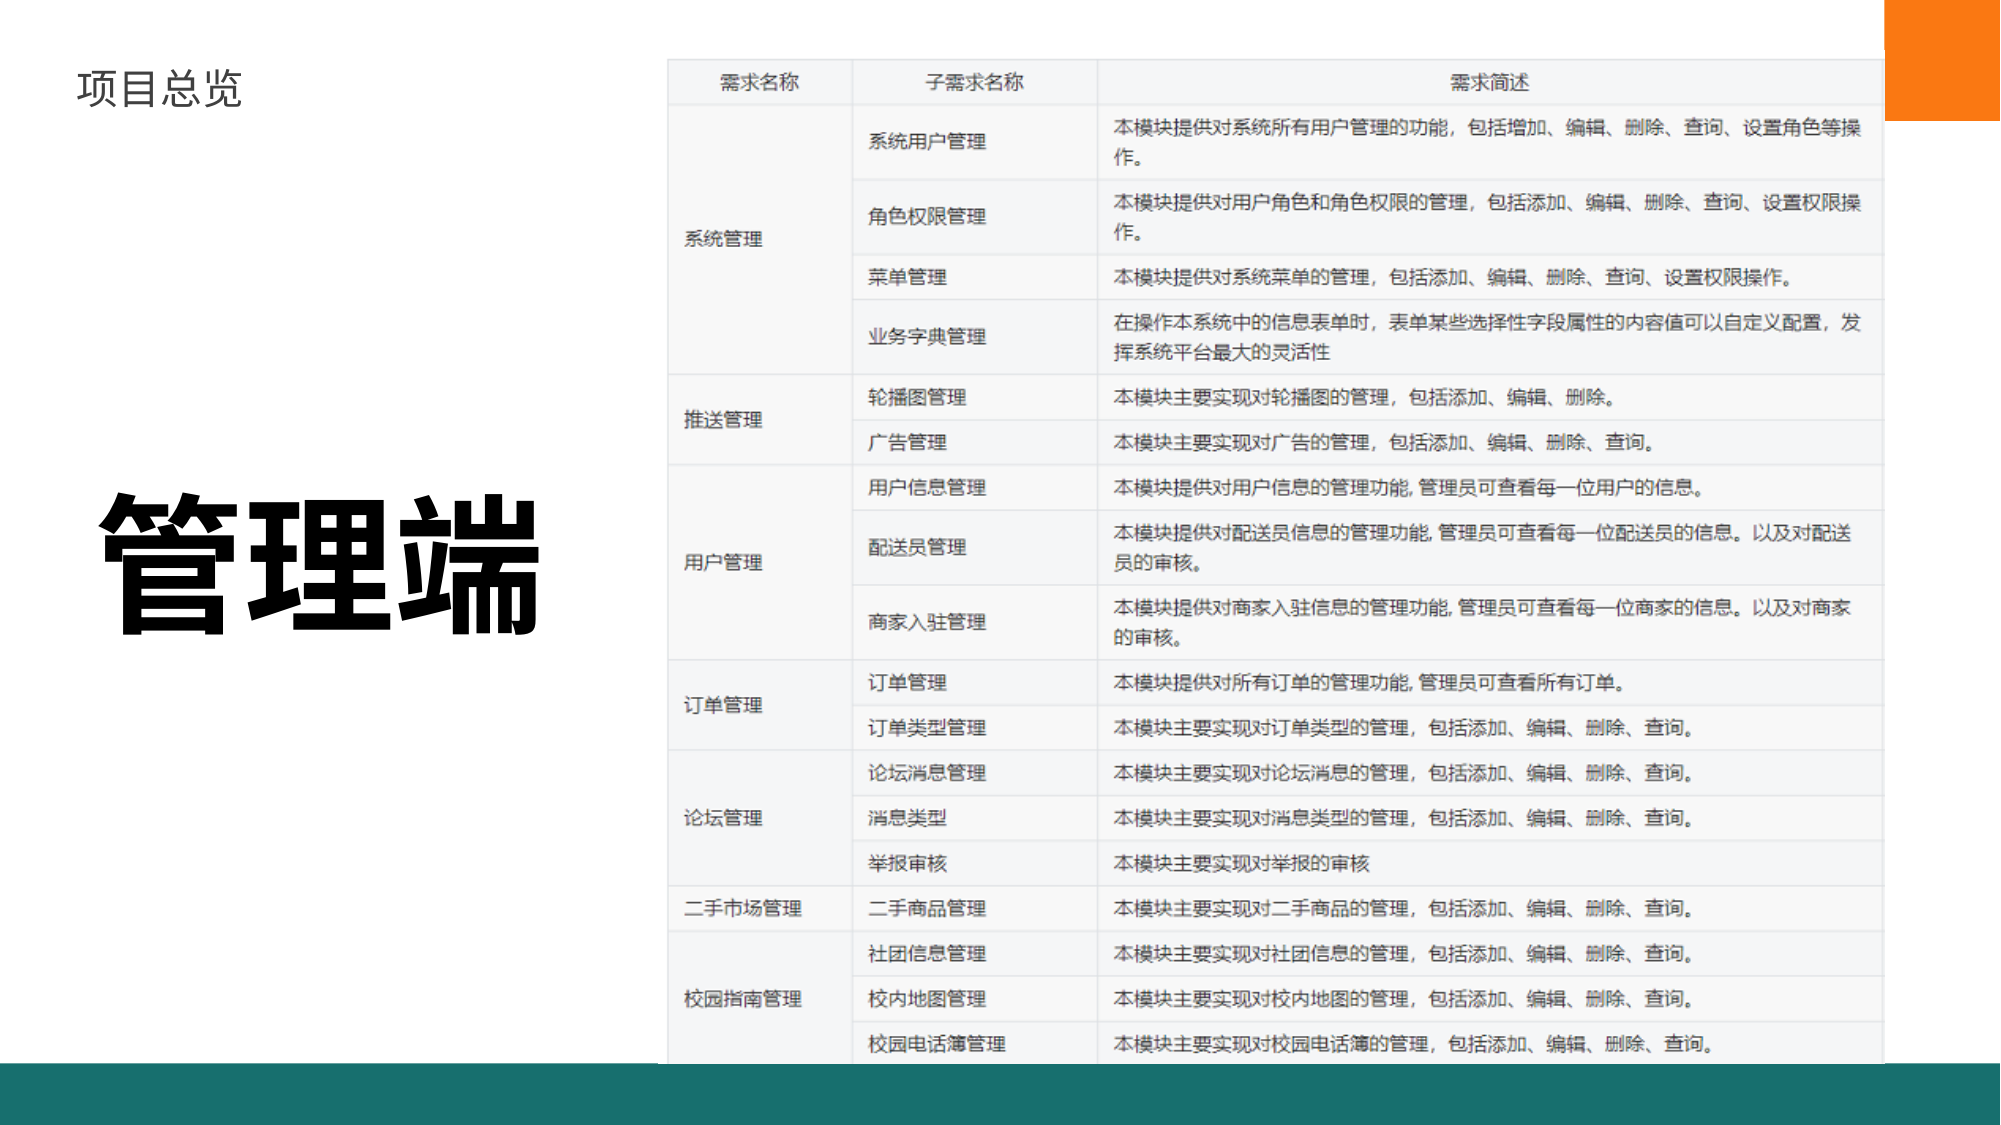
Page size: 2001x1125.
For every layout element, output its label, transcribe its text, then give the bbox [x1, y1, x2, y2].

picture [658, 50, 1885, 1064]
text_box 管理端 [79, 464, 560, 659]
text_box [1883, 0, 2000, 122]
text_box [0, 1062, 2000, 1125]
text_box 项目总览 [62, 55, 412, 121]
